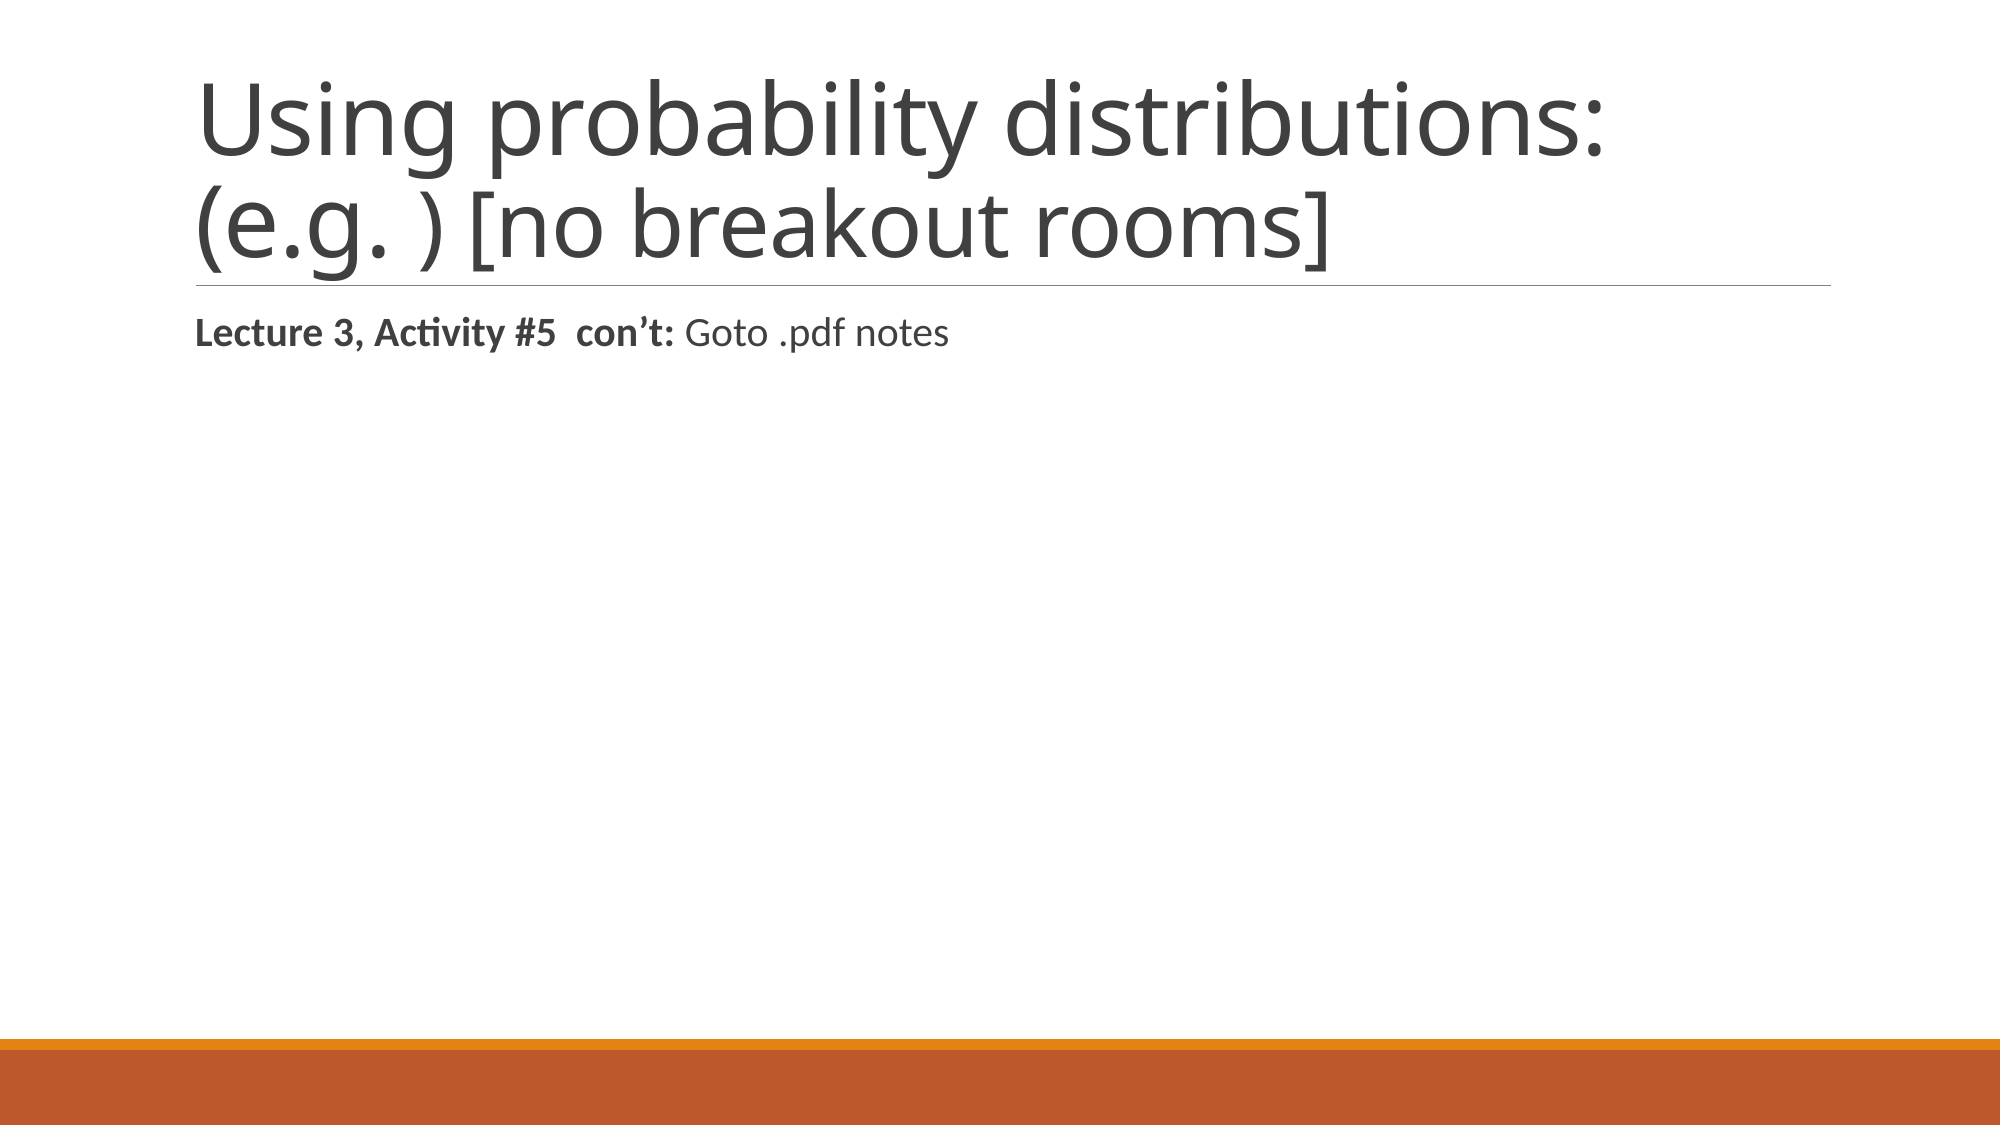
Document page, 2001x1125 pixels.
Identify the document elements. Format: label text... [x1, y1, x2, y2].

list Lecture 3, Activity #5 con’t: Goto .pdf notes [180, 302, 1830, 963]
